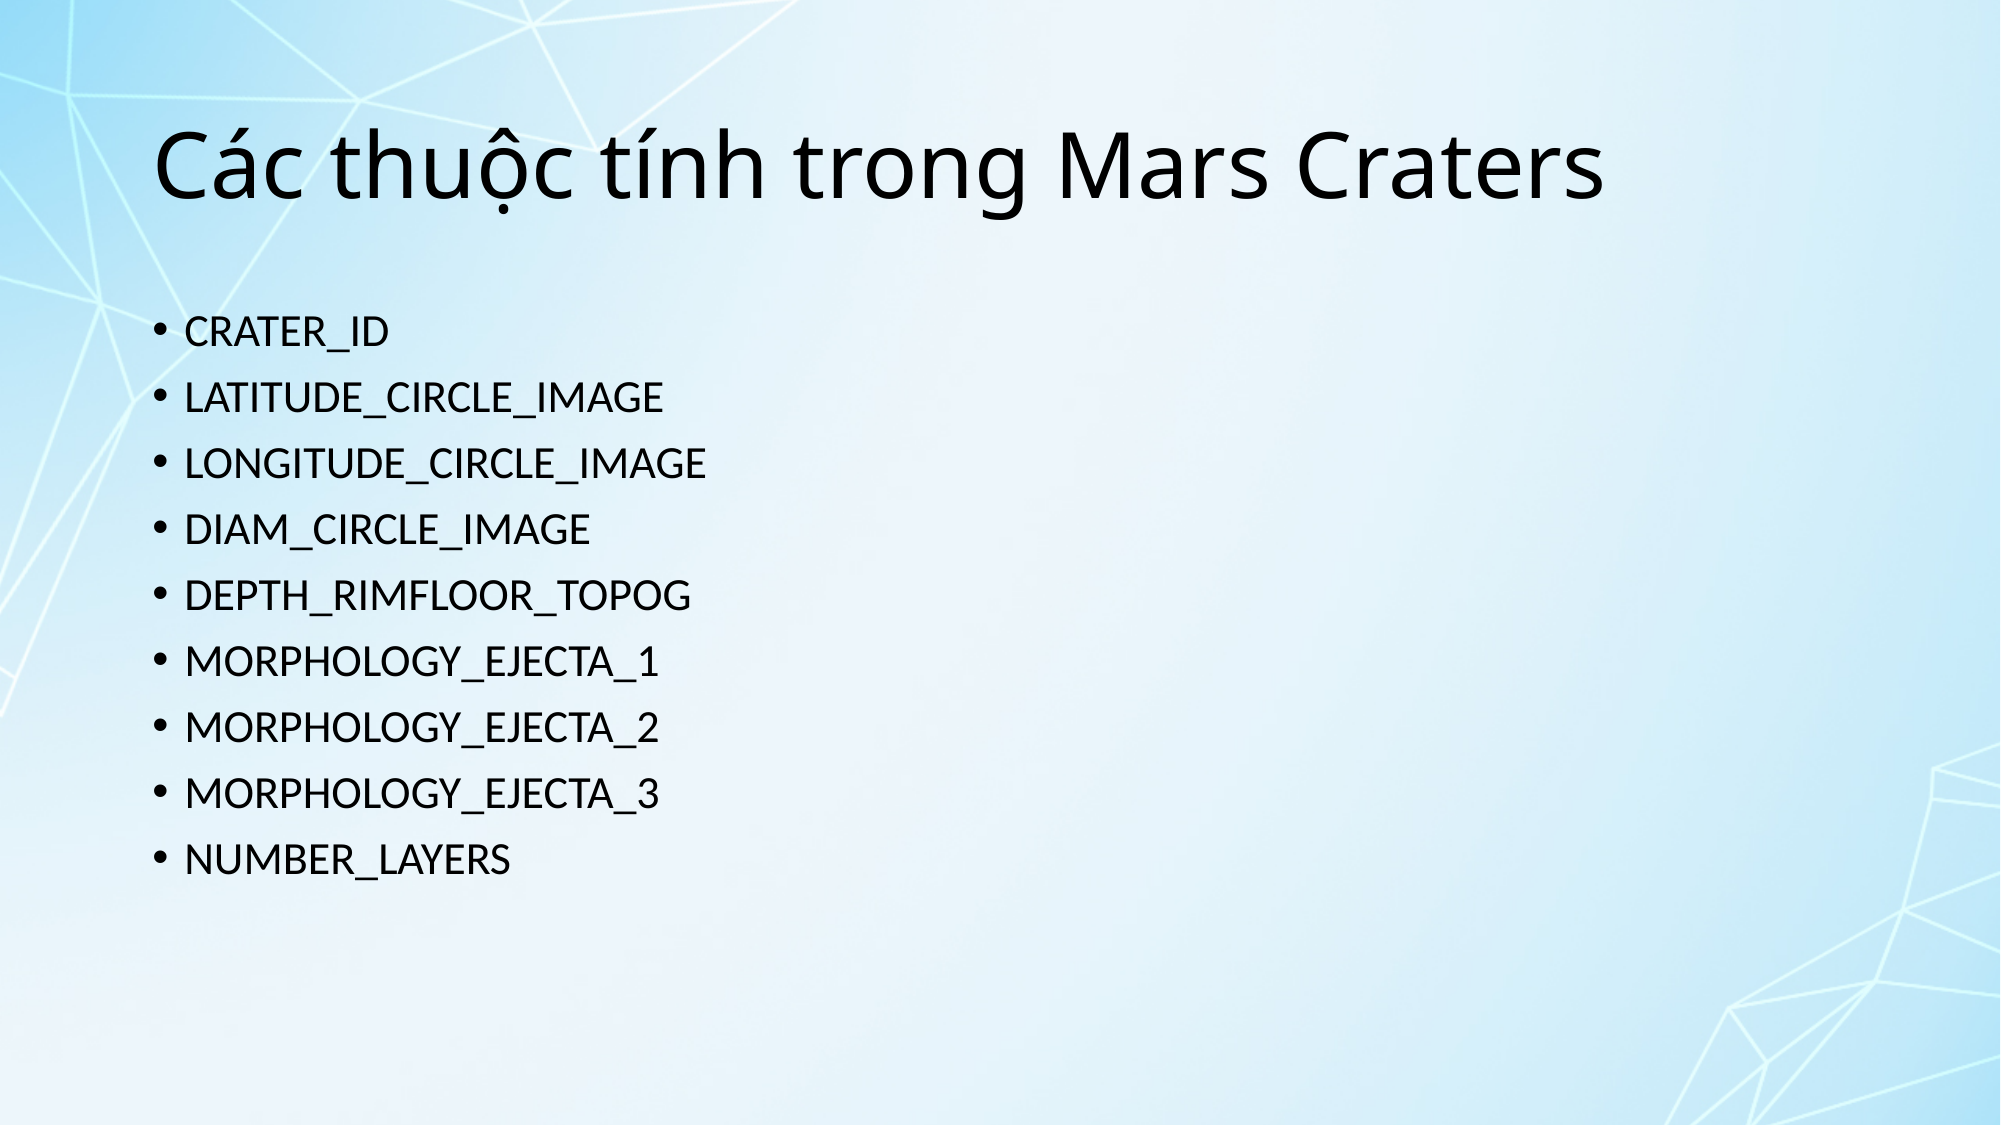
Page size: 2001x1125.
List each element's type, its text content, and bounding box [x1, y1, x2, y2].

list CRATER_ID LATITUDE_CIRCLE_IMAGE LONGITUDE_CIRCLE_IMAGE DIAM_CIRCLE_IMAGE DEPTH_RIMFLOOR_TOPOG MORPHOLOGY_EJECTA_1 MORPHOLOGY_EJECTA_2 MORPHOLOGY_EJECTA_3 NUMBER_LAYERS [137, 299, 1863, 1014]
picture [0, 0, 2001, 1125]
title Các thuộc tính trong Mars Craters [137, 59, 1863, 278]
